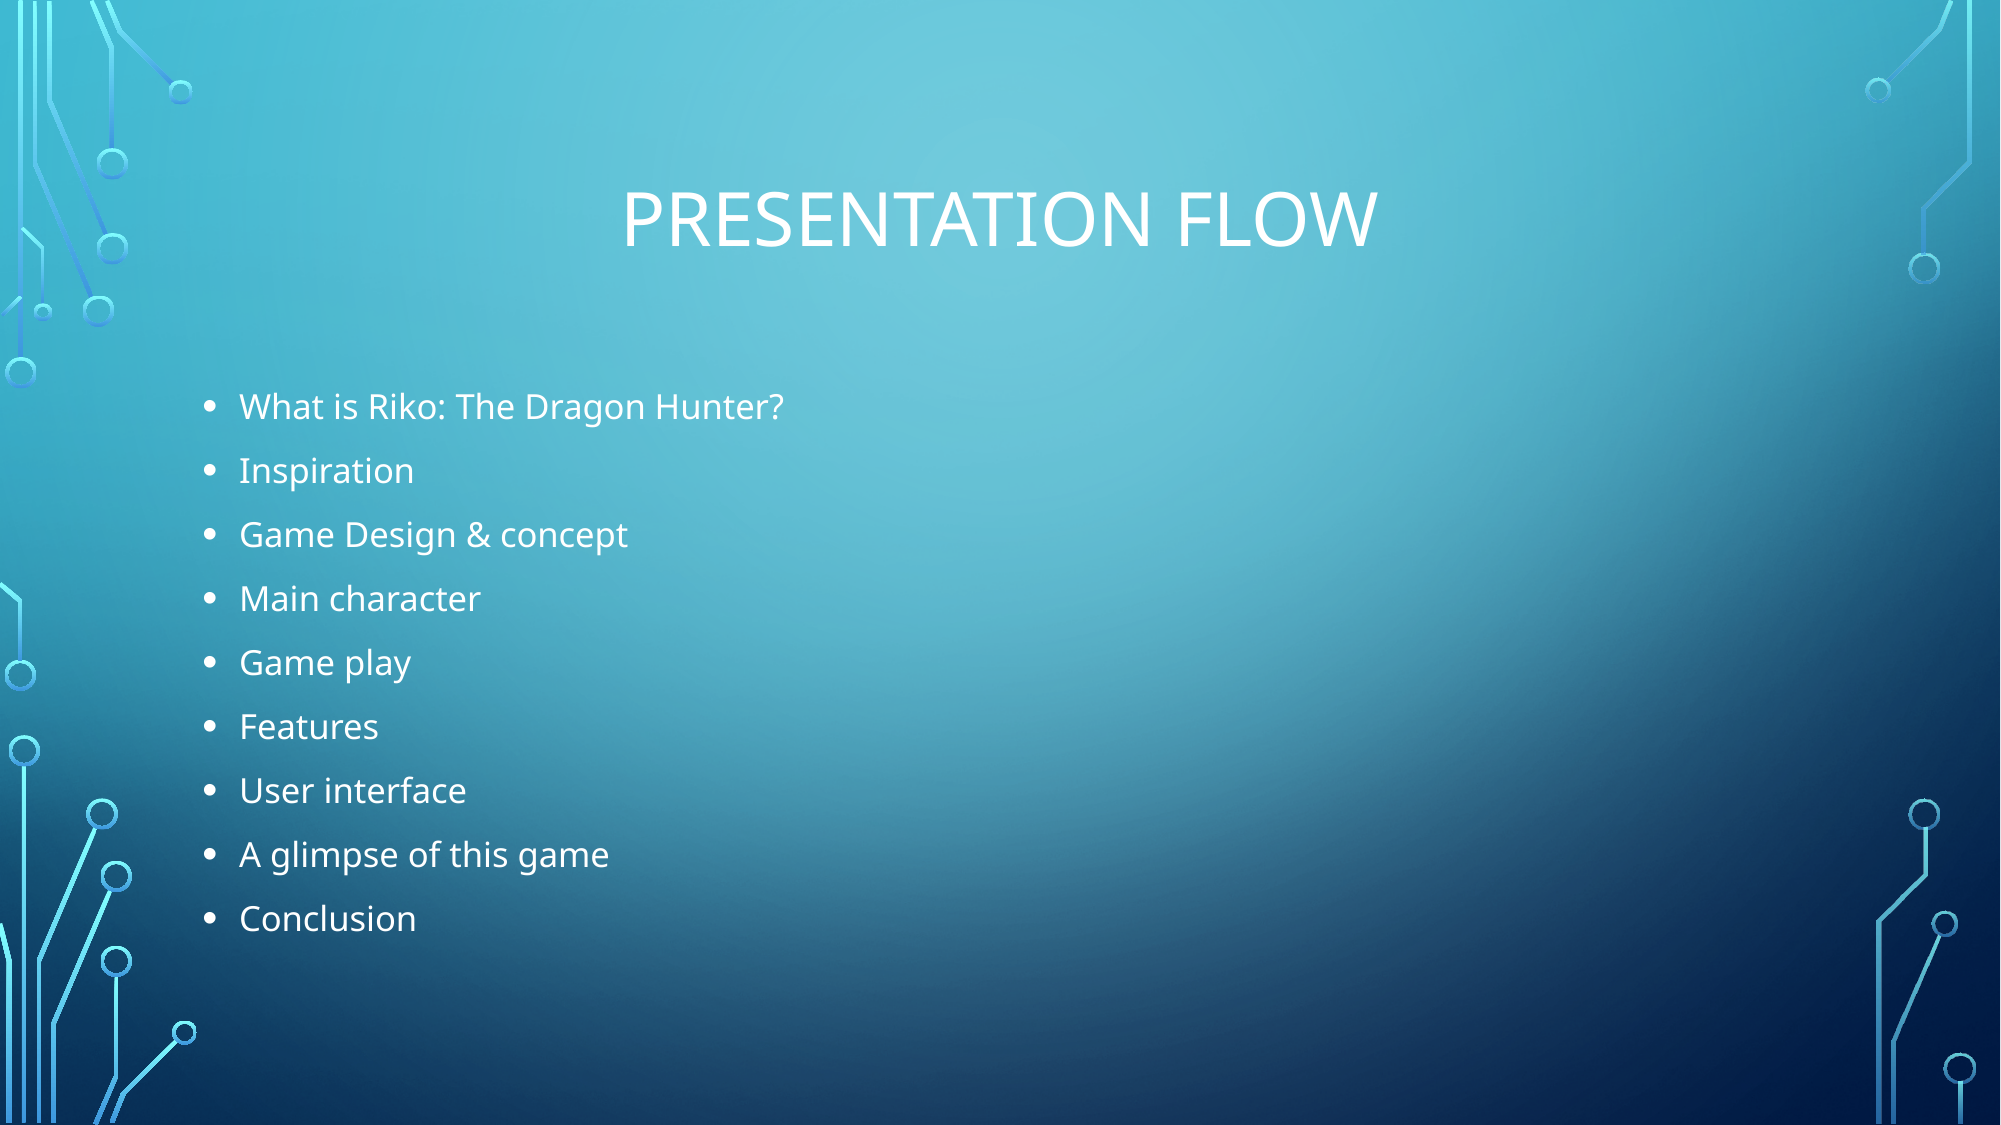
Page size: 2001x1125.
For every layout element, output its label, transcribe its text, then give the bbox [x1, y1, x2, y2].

title Presentation Flow [187, 101, 1813, 344]
list What is Riko: The Dragon Hunter? Inspiration Game Design & concept Main character Game play Features User interface A glimpse of this game Conclusion [187, 369, 1813, 950]
